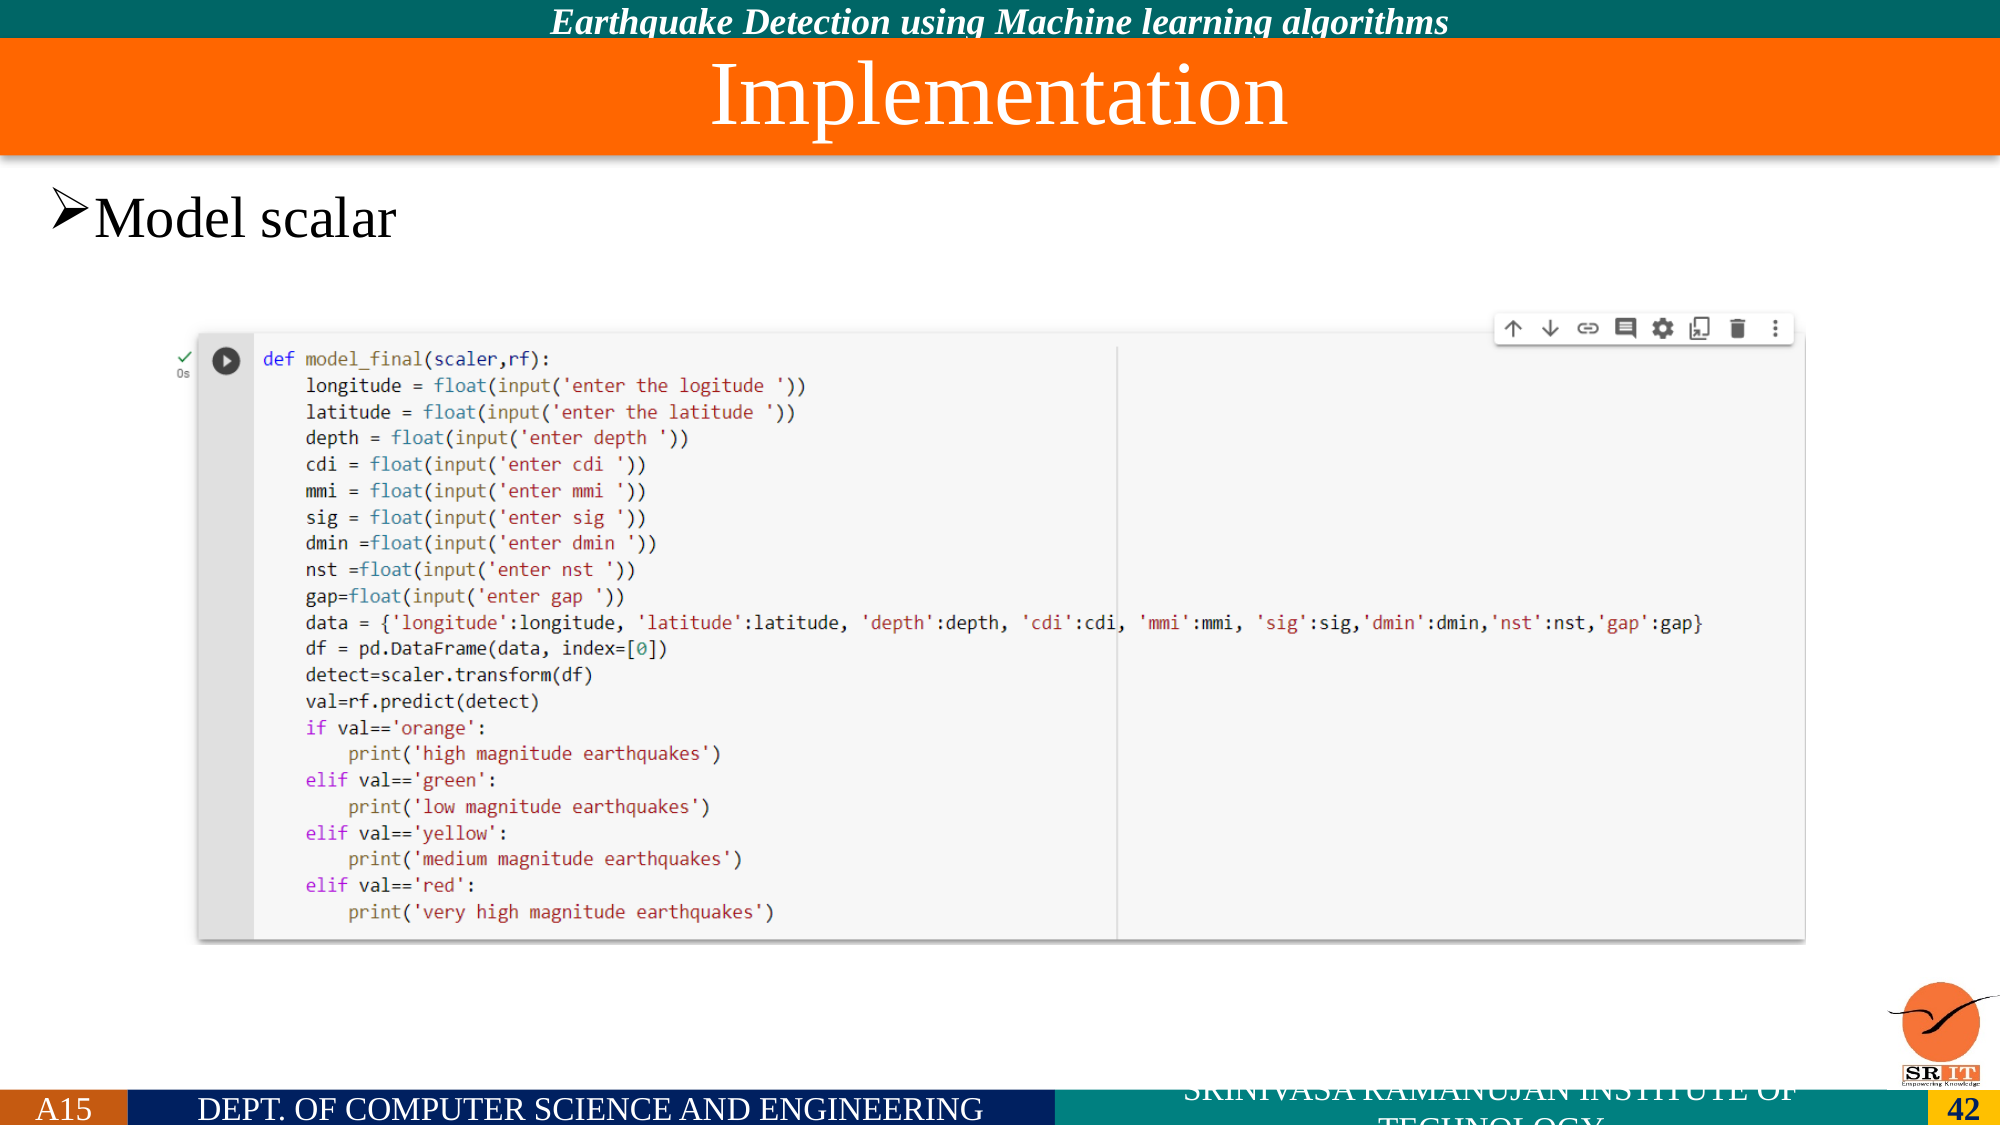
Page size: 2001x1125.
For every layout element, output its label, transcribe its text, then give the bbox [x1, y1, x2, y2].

picture [1887, 977, 2000, 1090]
list Model scalar [32, 179, 1965, 1065]
picture [172, 309, 1806, 945]
title Implementation [0, 38, 2000, 156]
